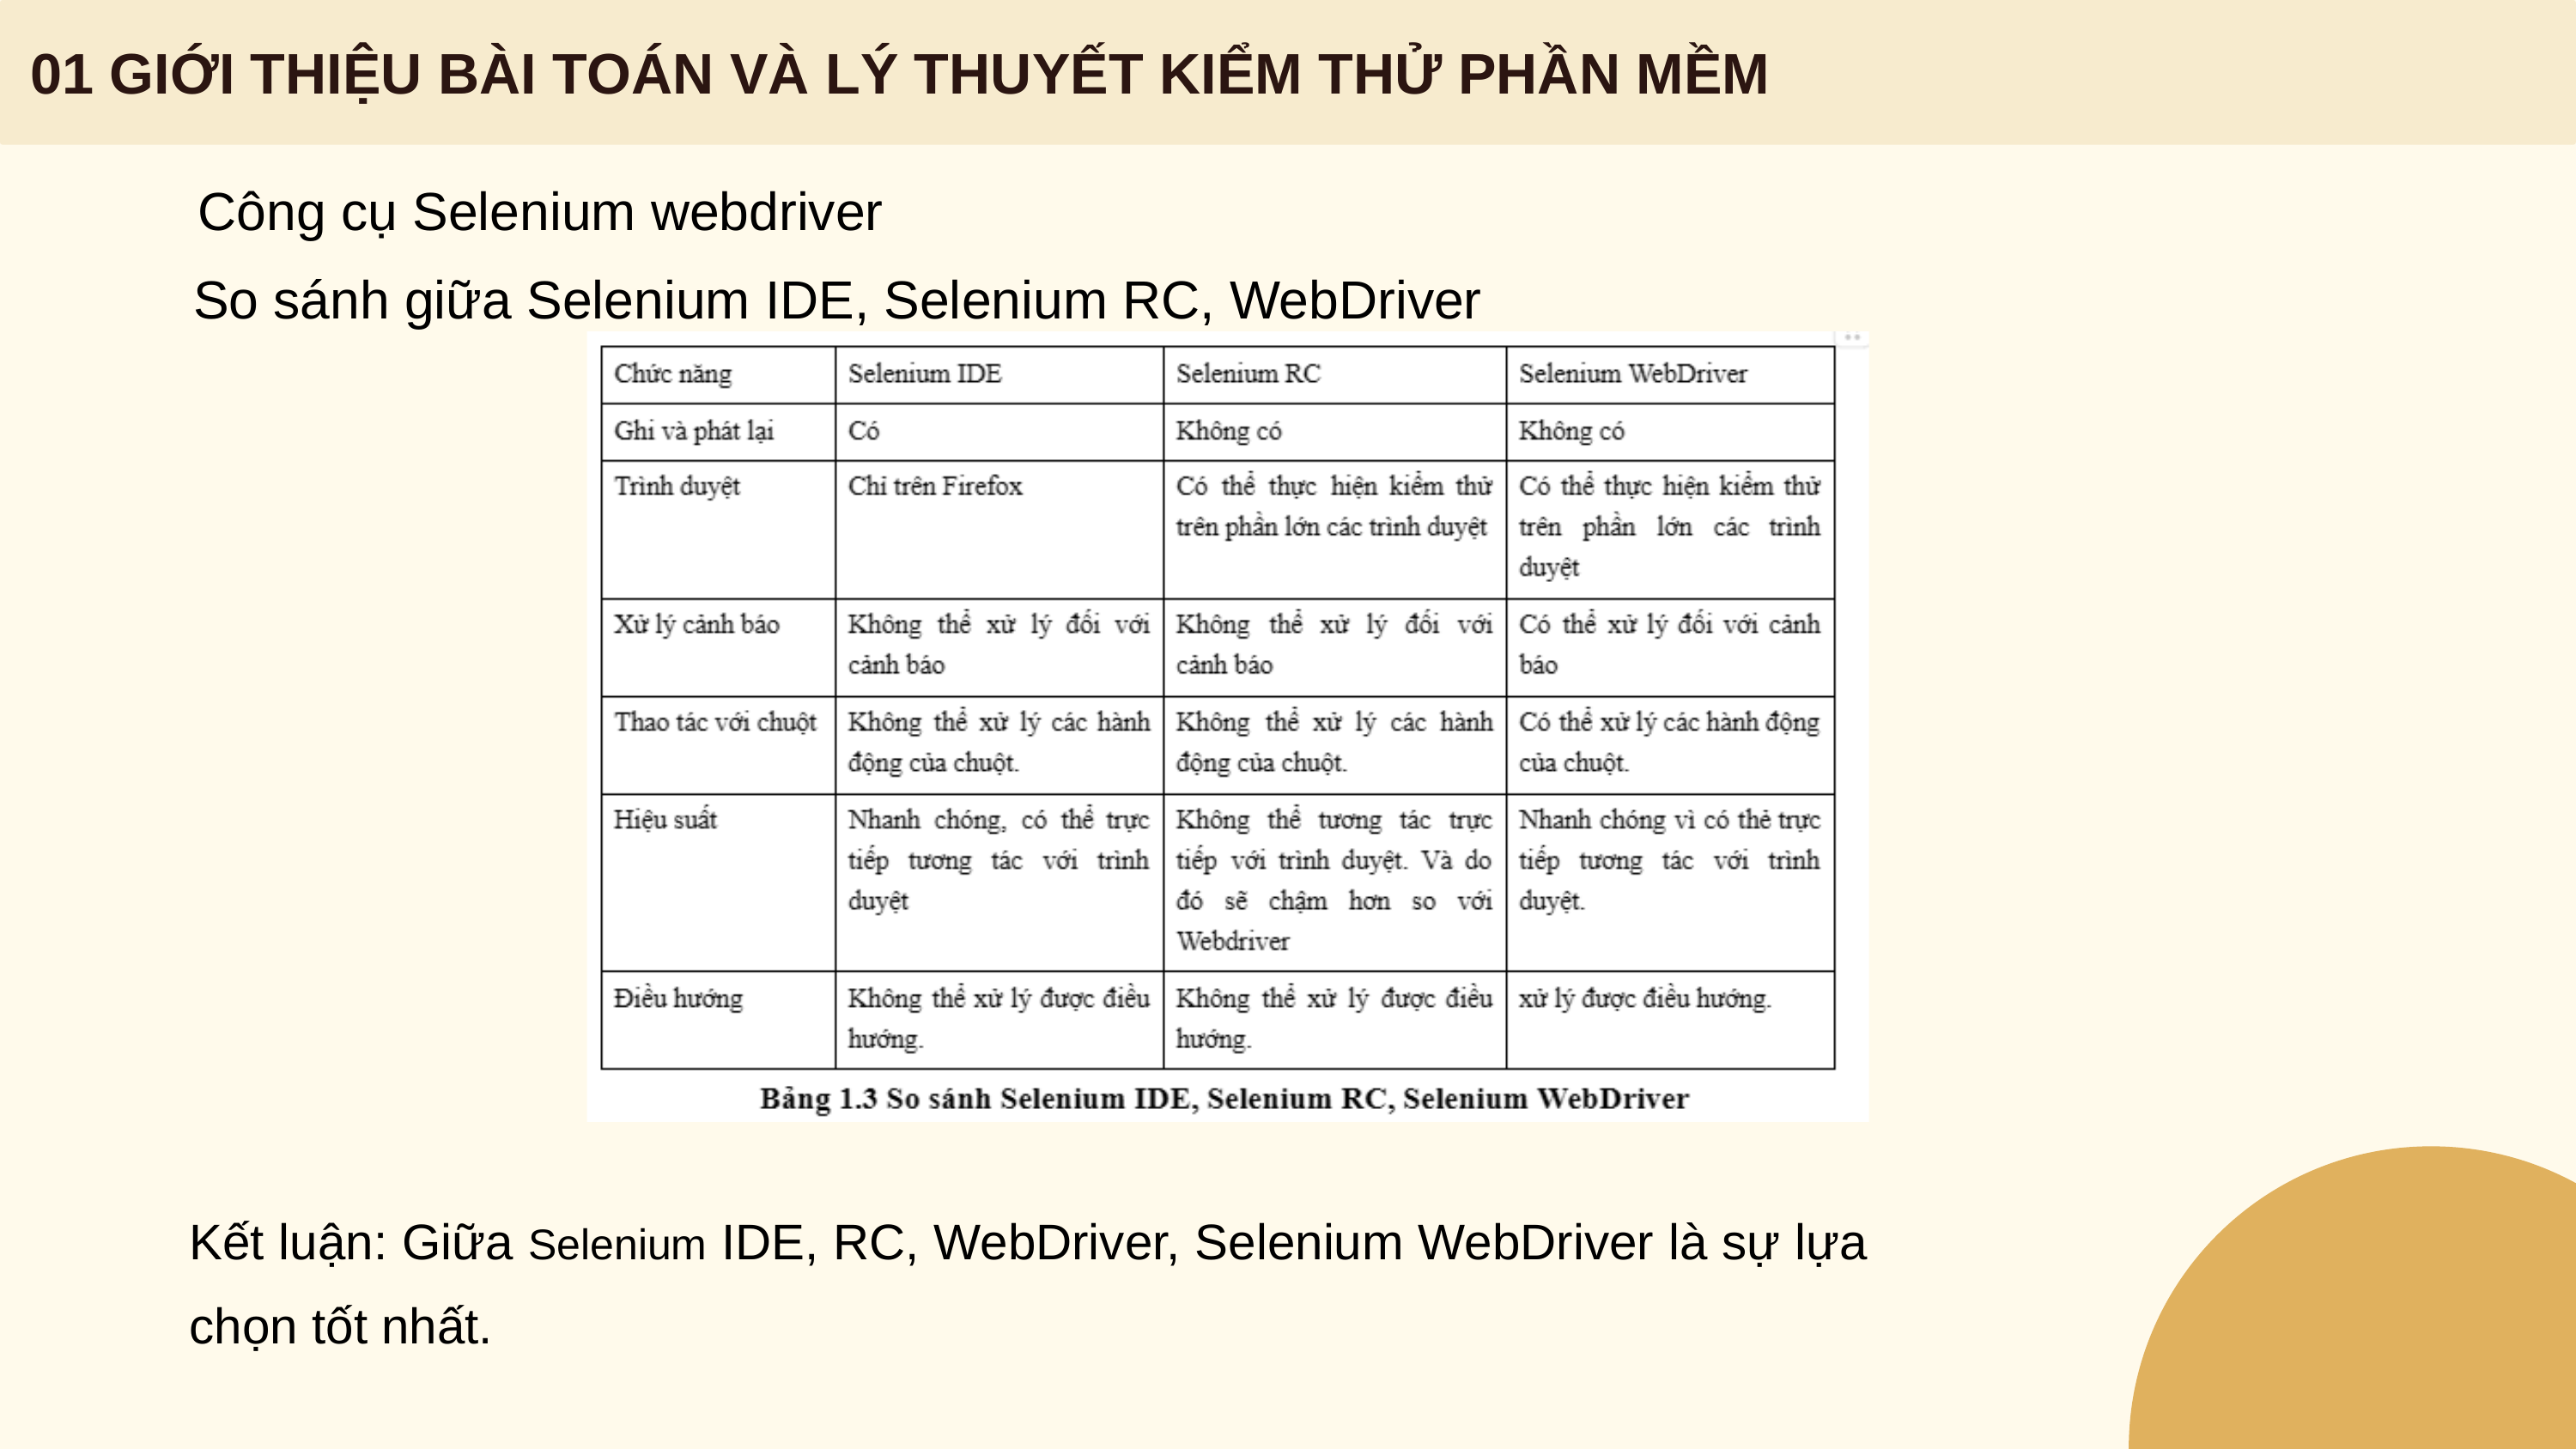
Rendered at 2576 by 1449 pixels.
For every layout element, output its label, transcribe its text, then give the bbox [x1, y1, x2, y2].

text_box Kết luận: Giữa Selenium IDE, RC, WebDriver, Selenium WebDriver là sự lựa chọn tốt nhất. [189, 1185, 1869, 1354]
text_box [0, 0, 2576, 145]
text_box So sánh giữa Selenium IDE, Selenium RC, WebDriver [128, 239, 1548, 330]
text_box [586, 331, 1869, 1122]
text_box Công cụ Selenium webdriver [185, 155, 896, 242]
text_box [2128, 1146, 2576, 1449]
